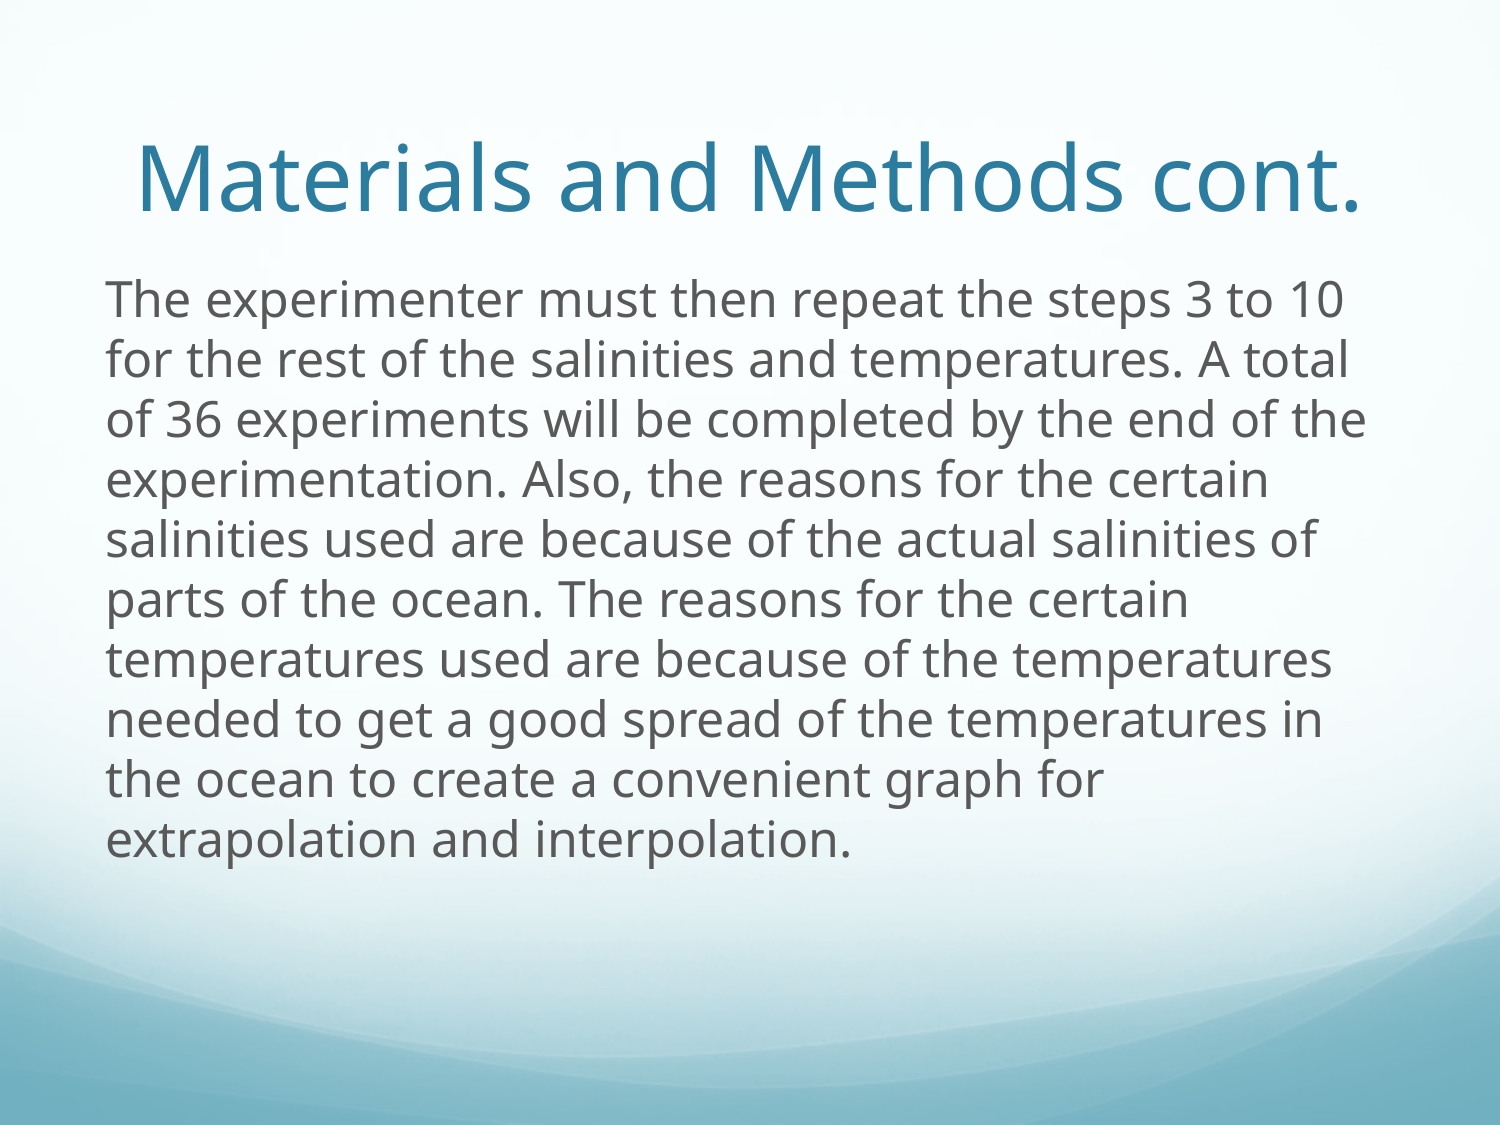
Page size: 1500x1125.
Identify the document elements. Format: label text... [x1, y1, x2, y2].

title Materials and Methods cont. [90, 17, 1410, 237]
list The experimenter must then repeat the steps 3 to 10 for the rest of the salinities and temperatures. A total of 36 experiments will be completed by the end of the experimentation. Also, the reasons for the certain salinities used are because of the actual salinities of parts of the ocean. The reasons for the certain temperatures used are because of the temperatures needed to get a good spread of the temperatures in the ocean to create a convenient graph for extrapolation and interpolation. [90, 262, 1410, 975]
